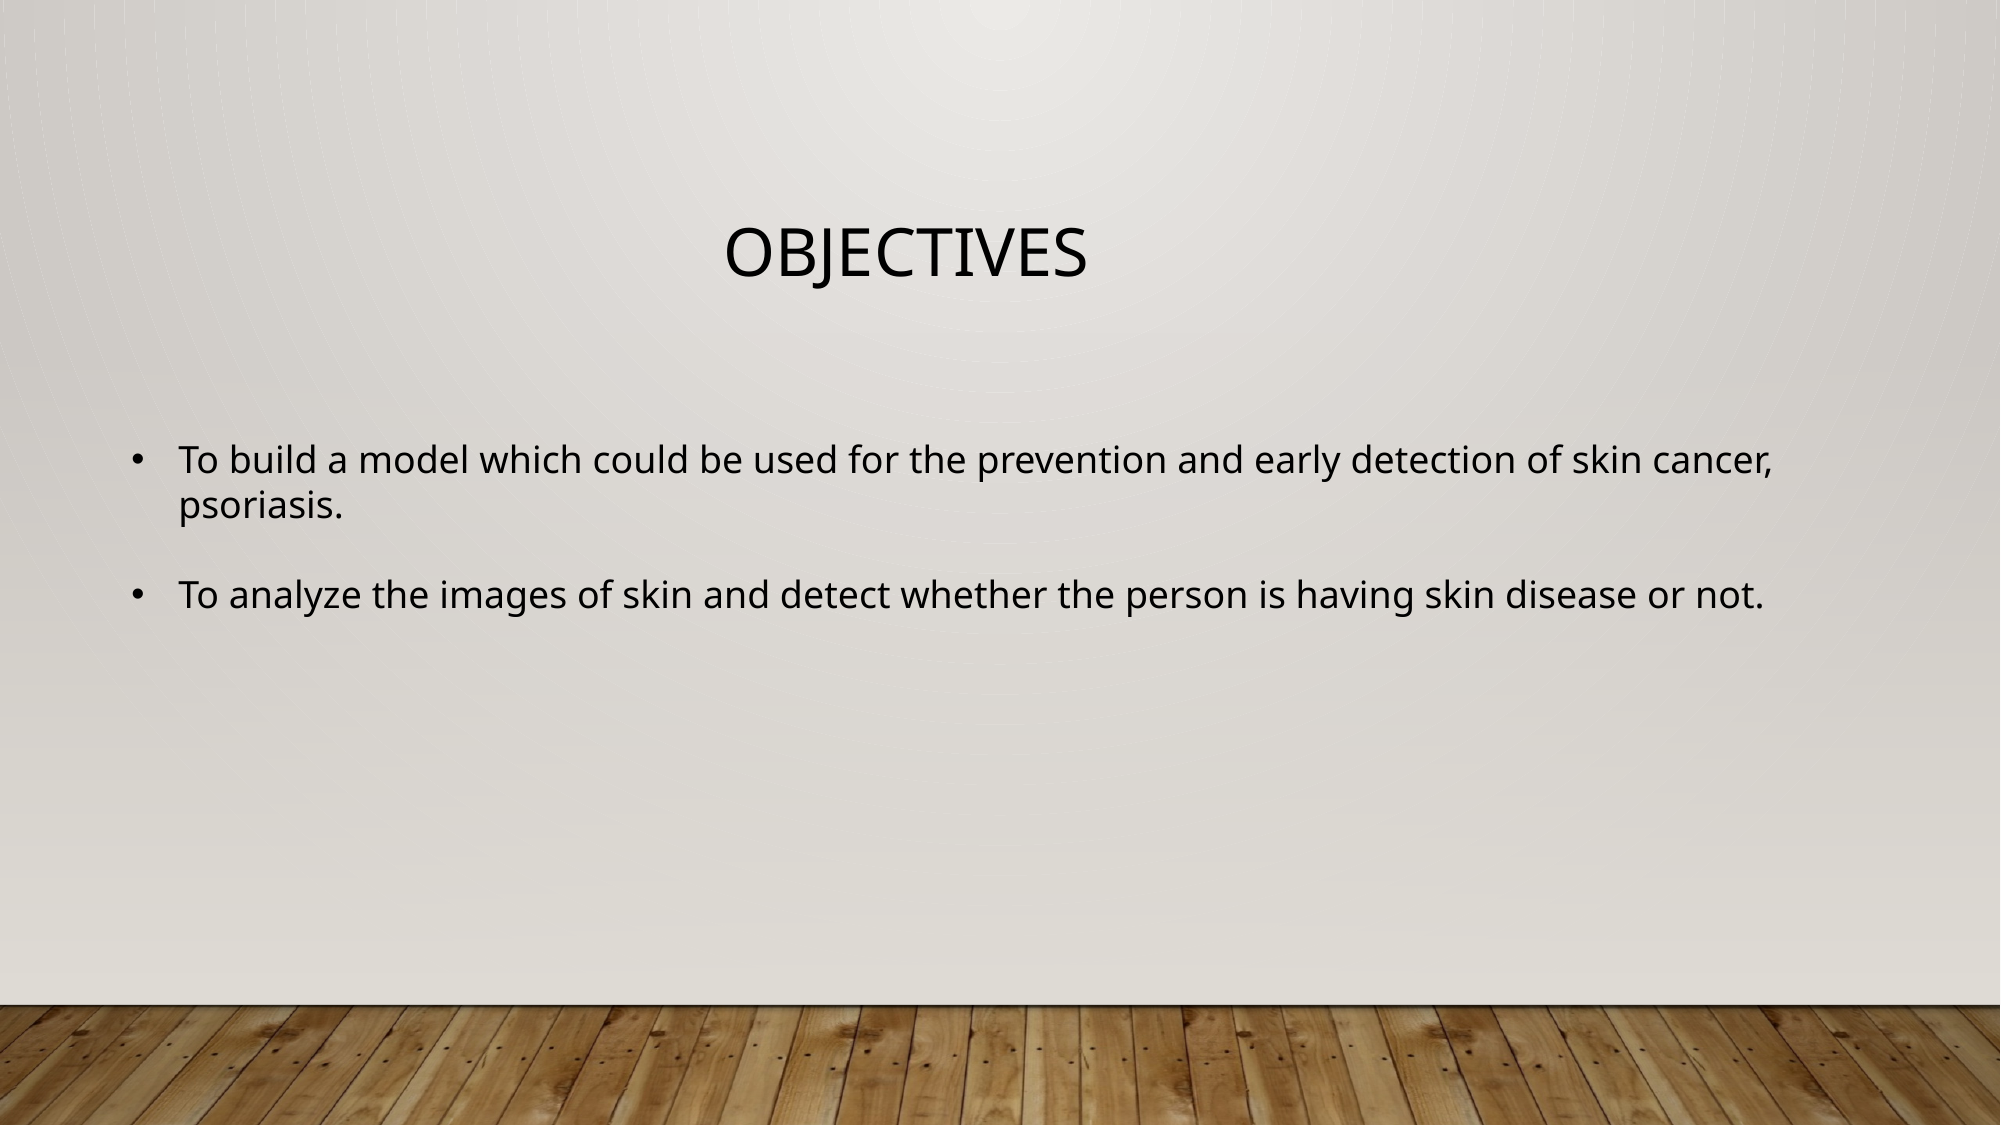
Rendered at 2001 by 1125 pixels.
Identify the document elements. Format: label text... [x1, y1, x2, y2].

text_box OBJECTIVES [708, 202, 1501, 298]
picture [0, 1005, 2000, 1125]
text_box To build a model which could be used for the prevention and early detection of skin cancer, psoriasis. To analyze the images of skin and detect whether the person is having skin disease or not. [116, 383, 1884, 624]
